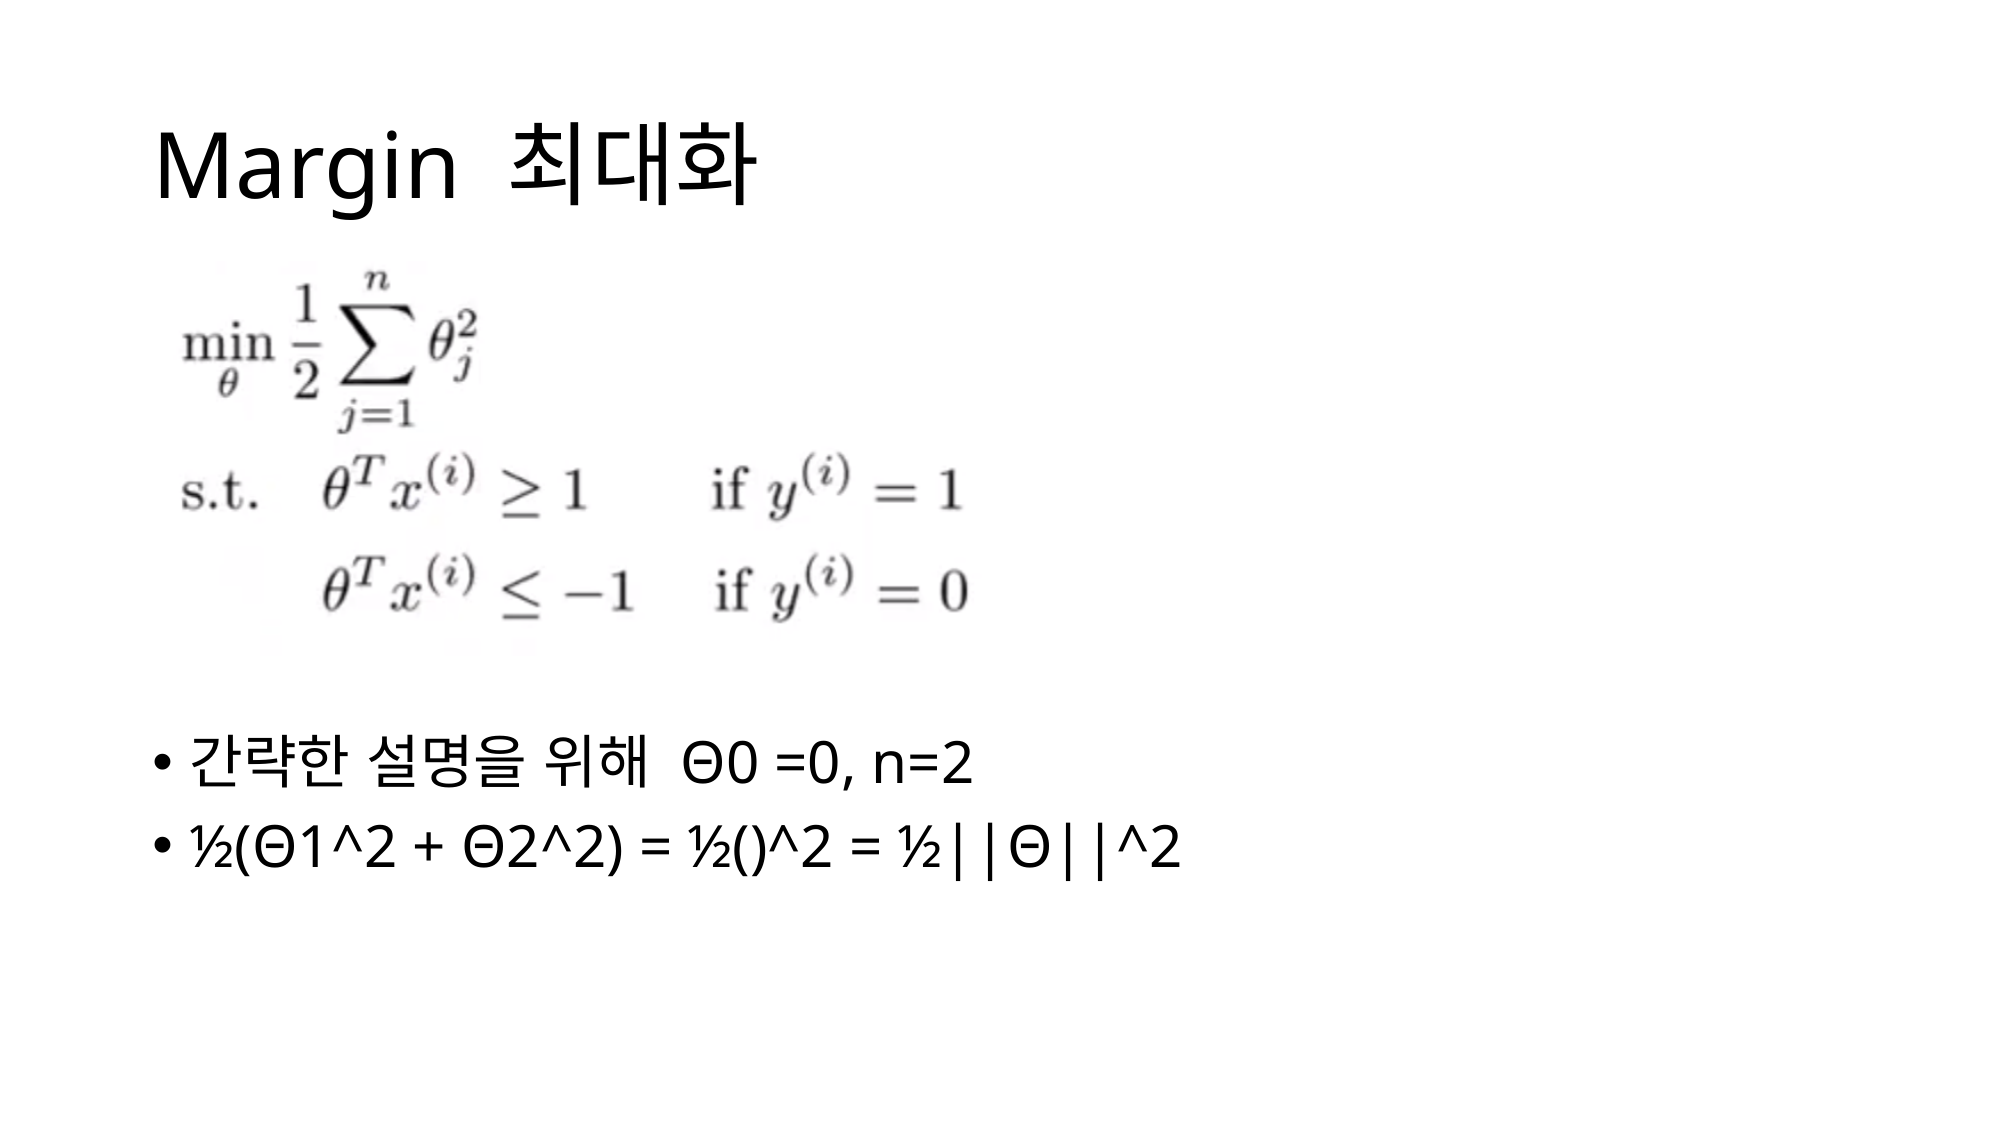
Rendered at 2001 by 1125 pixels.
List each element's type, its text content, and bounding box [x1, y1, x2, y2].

picture [173, 261, 1000, 656]
title Margin 최대화 [137, 59, 1863, 278]
